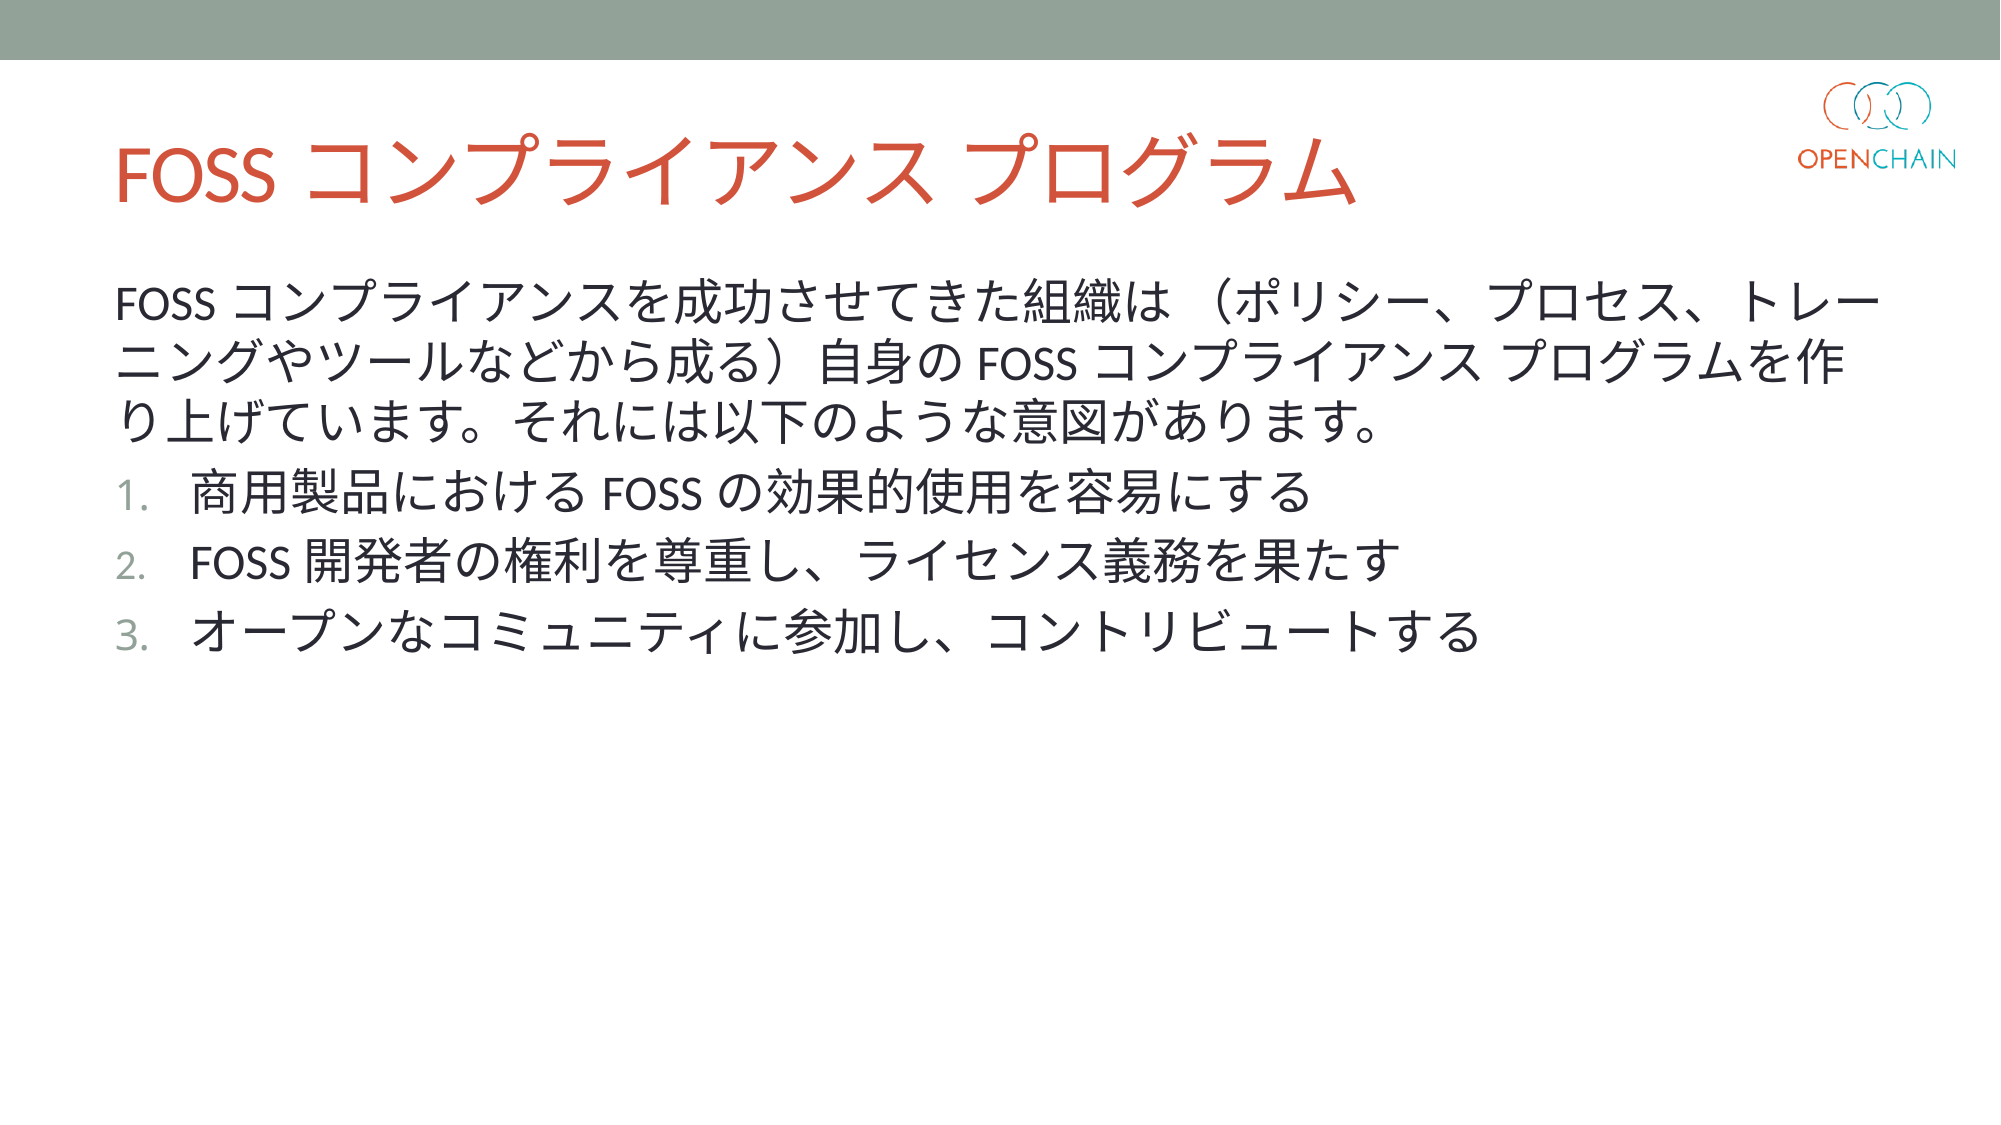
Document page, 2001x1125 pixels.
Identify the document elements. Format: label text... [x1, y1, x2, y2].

title FOSSコンプライアンス プログラム [99, 87, 1900, 250]
list FOSSコンプライアンスを成功させてきた組織は （ポリシー、プロセス、トレーニングやツールなどから成る）自身のFOSSコンプライアンス プログラムを作り上げています。それには以下のような意図があります。 商用製品におけるFOSSの効果的使用を容易にする FOSS開発者の権利を尊重し、ライセンス義務を果たす オープンなコミュニティに参加し、コントリビュートする [99, 262, 1900, 1063]
picture [1798, 82, 1955, 169]
